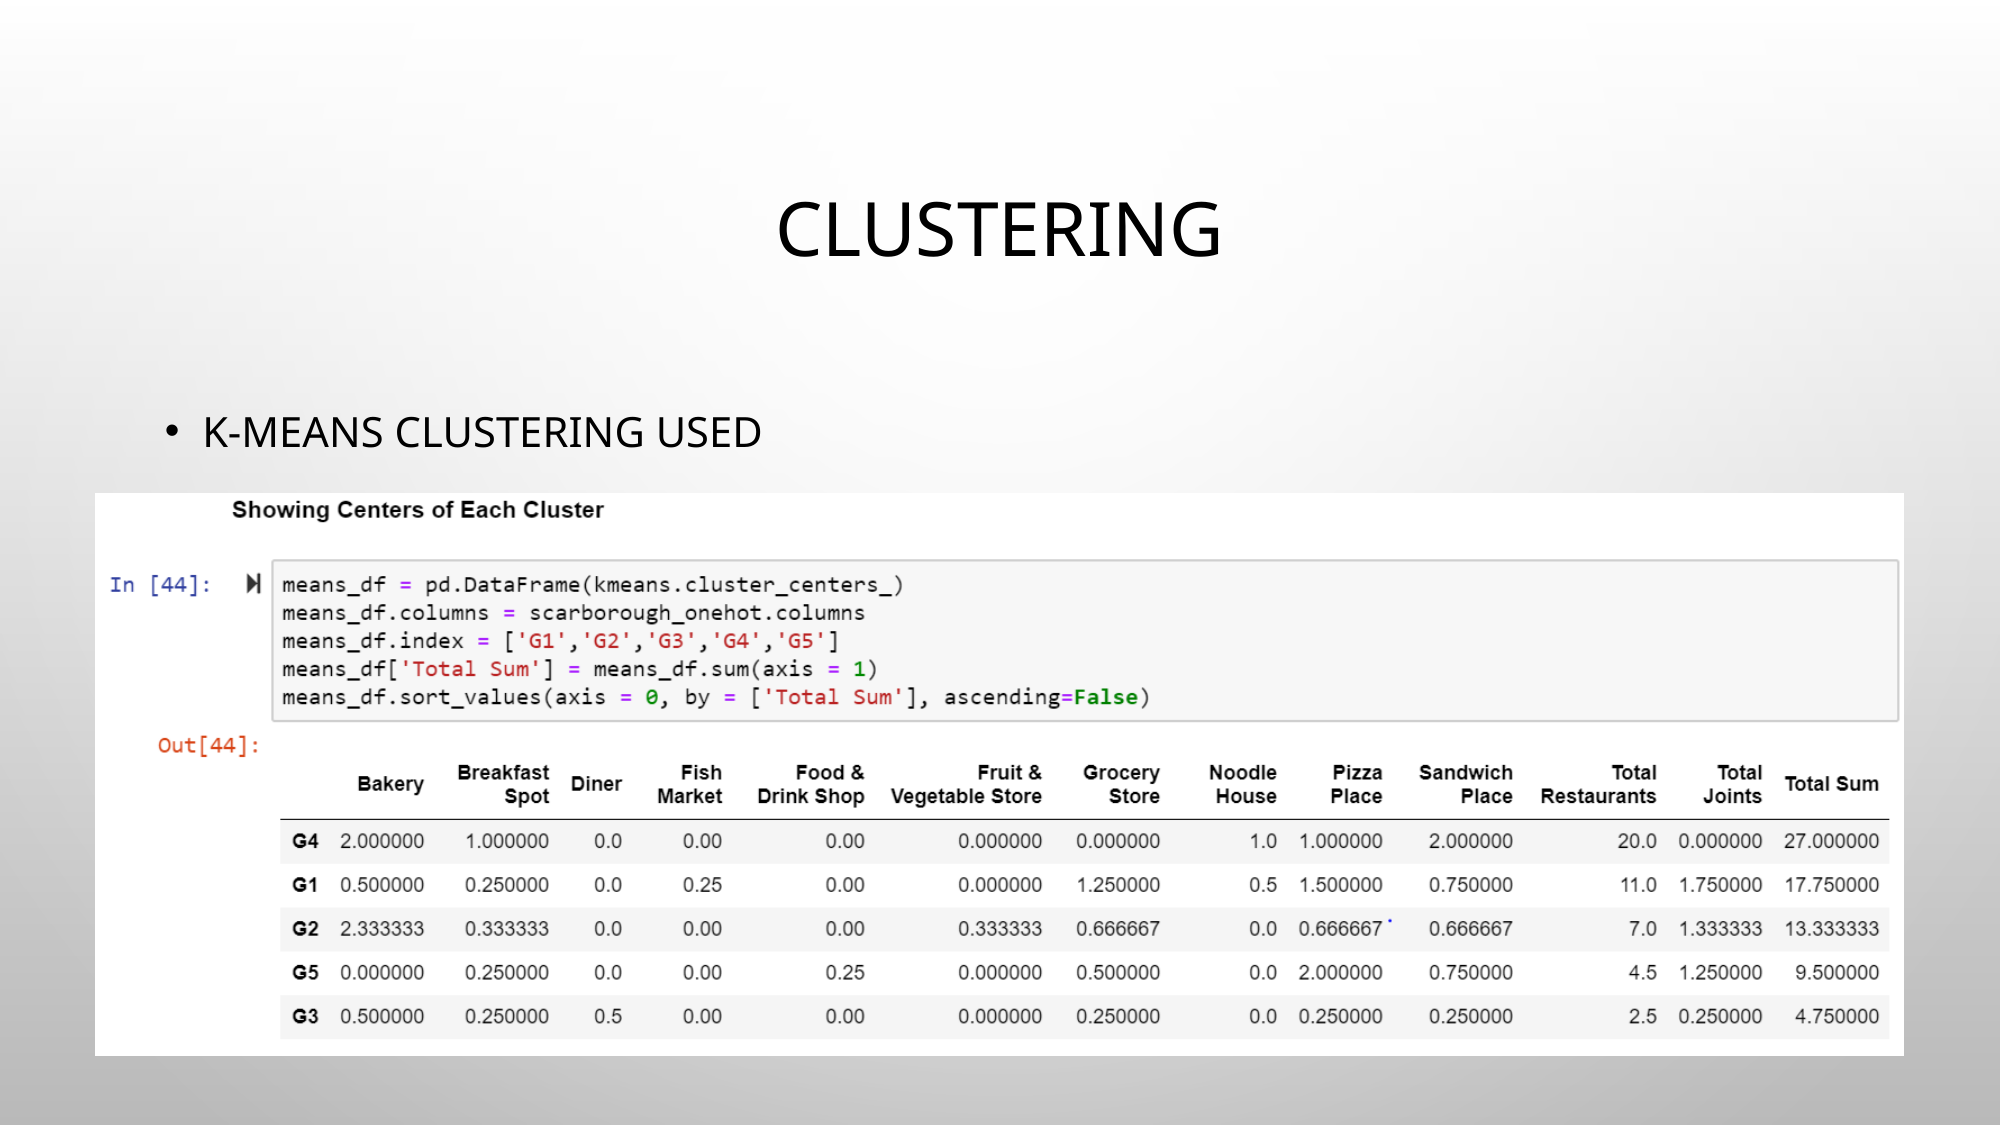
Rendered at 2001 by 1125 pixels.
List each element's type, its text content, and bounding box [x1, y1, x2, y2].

picture [0, 0, 2000, 1125]
title CLUSTERING [149, 101, 1851, 364]
list K-Means Clustering used Number of clusters considered- 5 [149, 388, 1851, 492]
